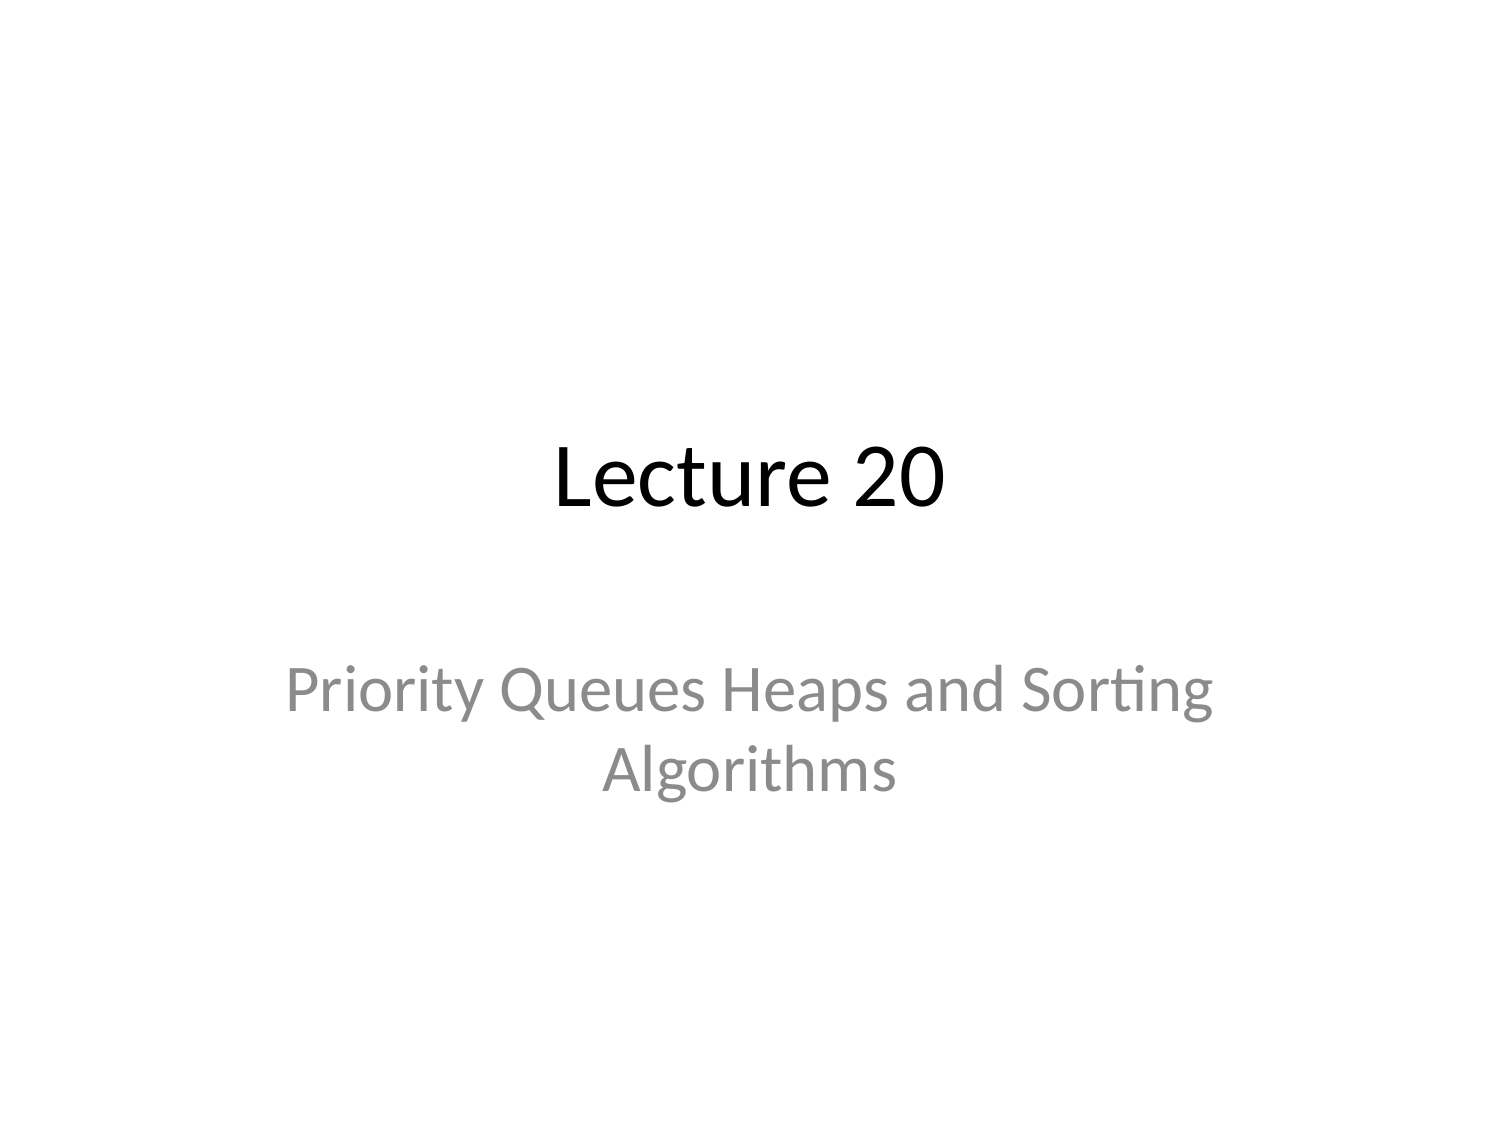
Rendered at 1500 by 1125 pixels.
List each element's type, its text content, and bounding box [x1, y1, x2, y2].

title Lecture 20 [112, 349, 1388, 591]
subtitle Priority Queues Heaps and Sorting Algorithms [225, 637, 1275, 925]
